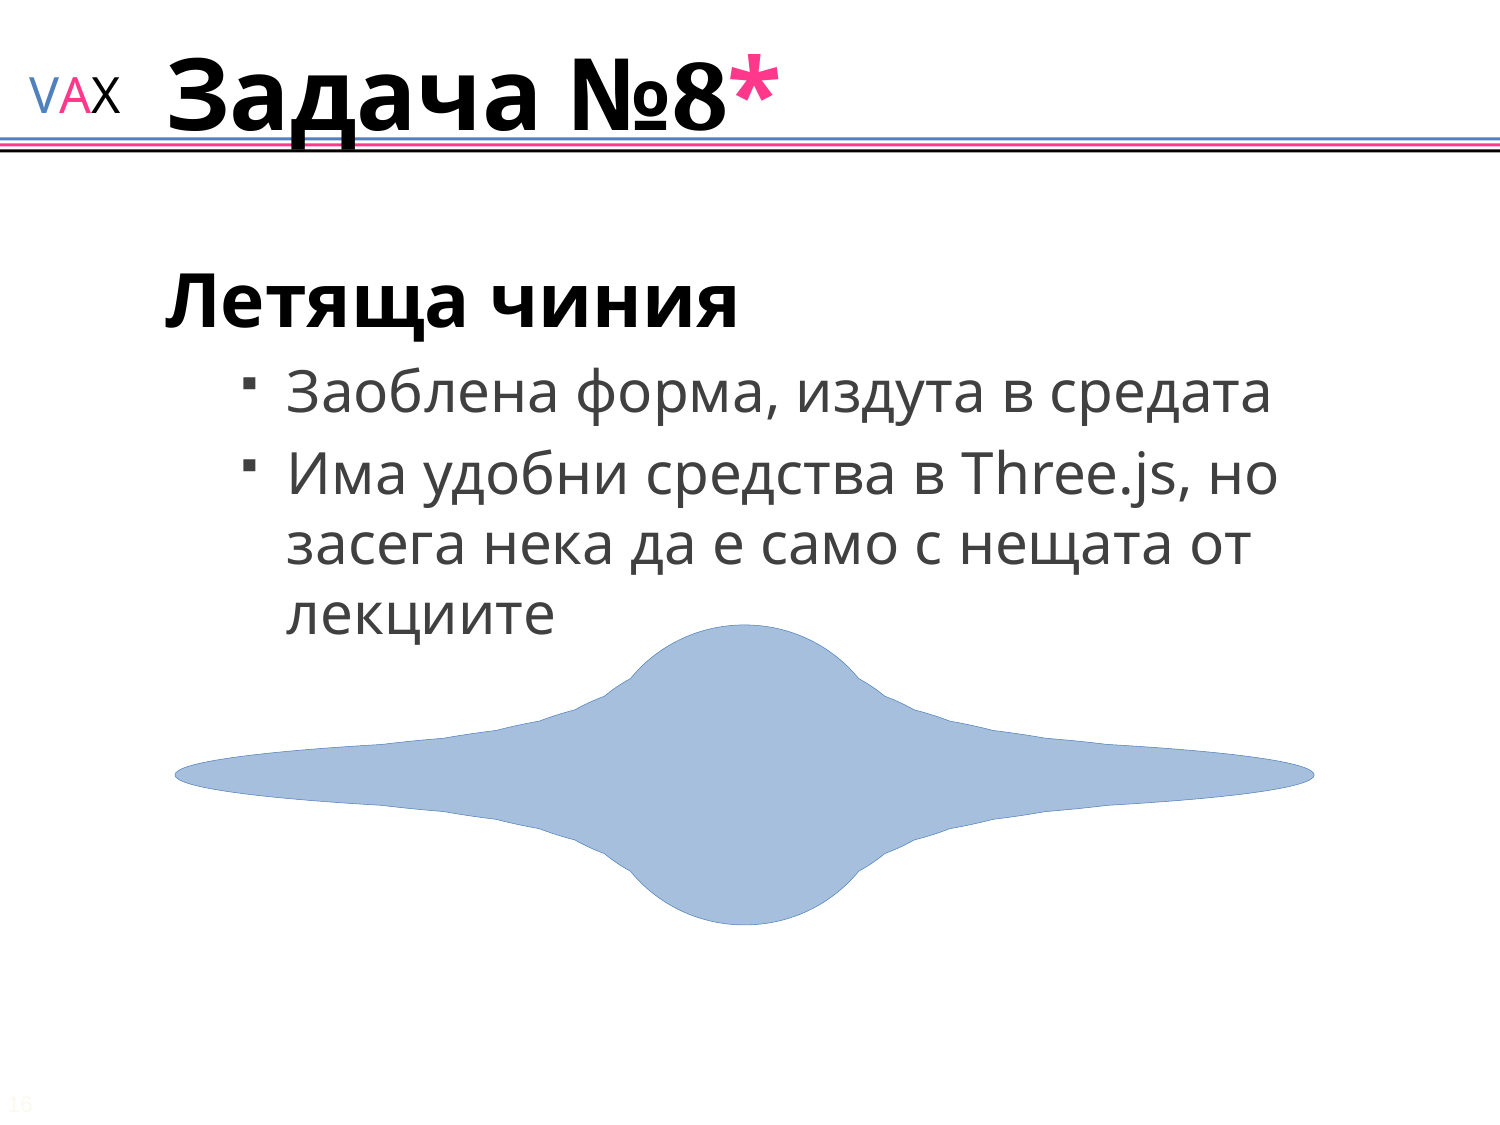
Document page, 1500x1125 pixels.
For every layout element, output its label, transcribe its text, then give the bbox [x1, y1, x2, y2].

title Задача №8* [0, 37, 1500, 144]
list Летяща чиния Заоблена форма, издута в средата Има удобни средства в Three.js, но засега нека да е само с нещата от лекциите [150, 200, 1488, 1113]
text_box [173, 622, 1317, 928]
